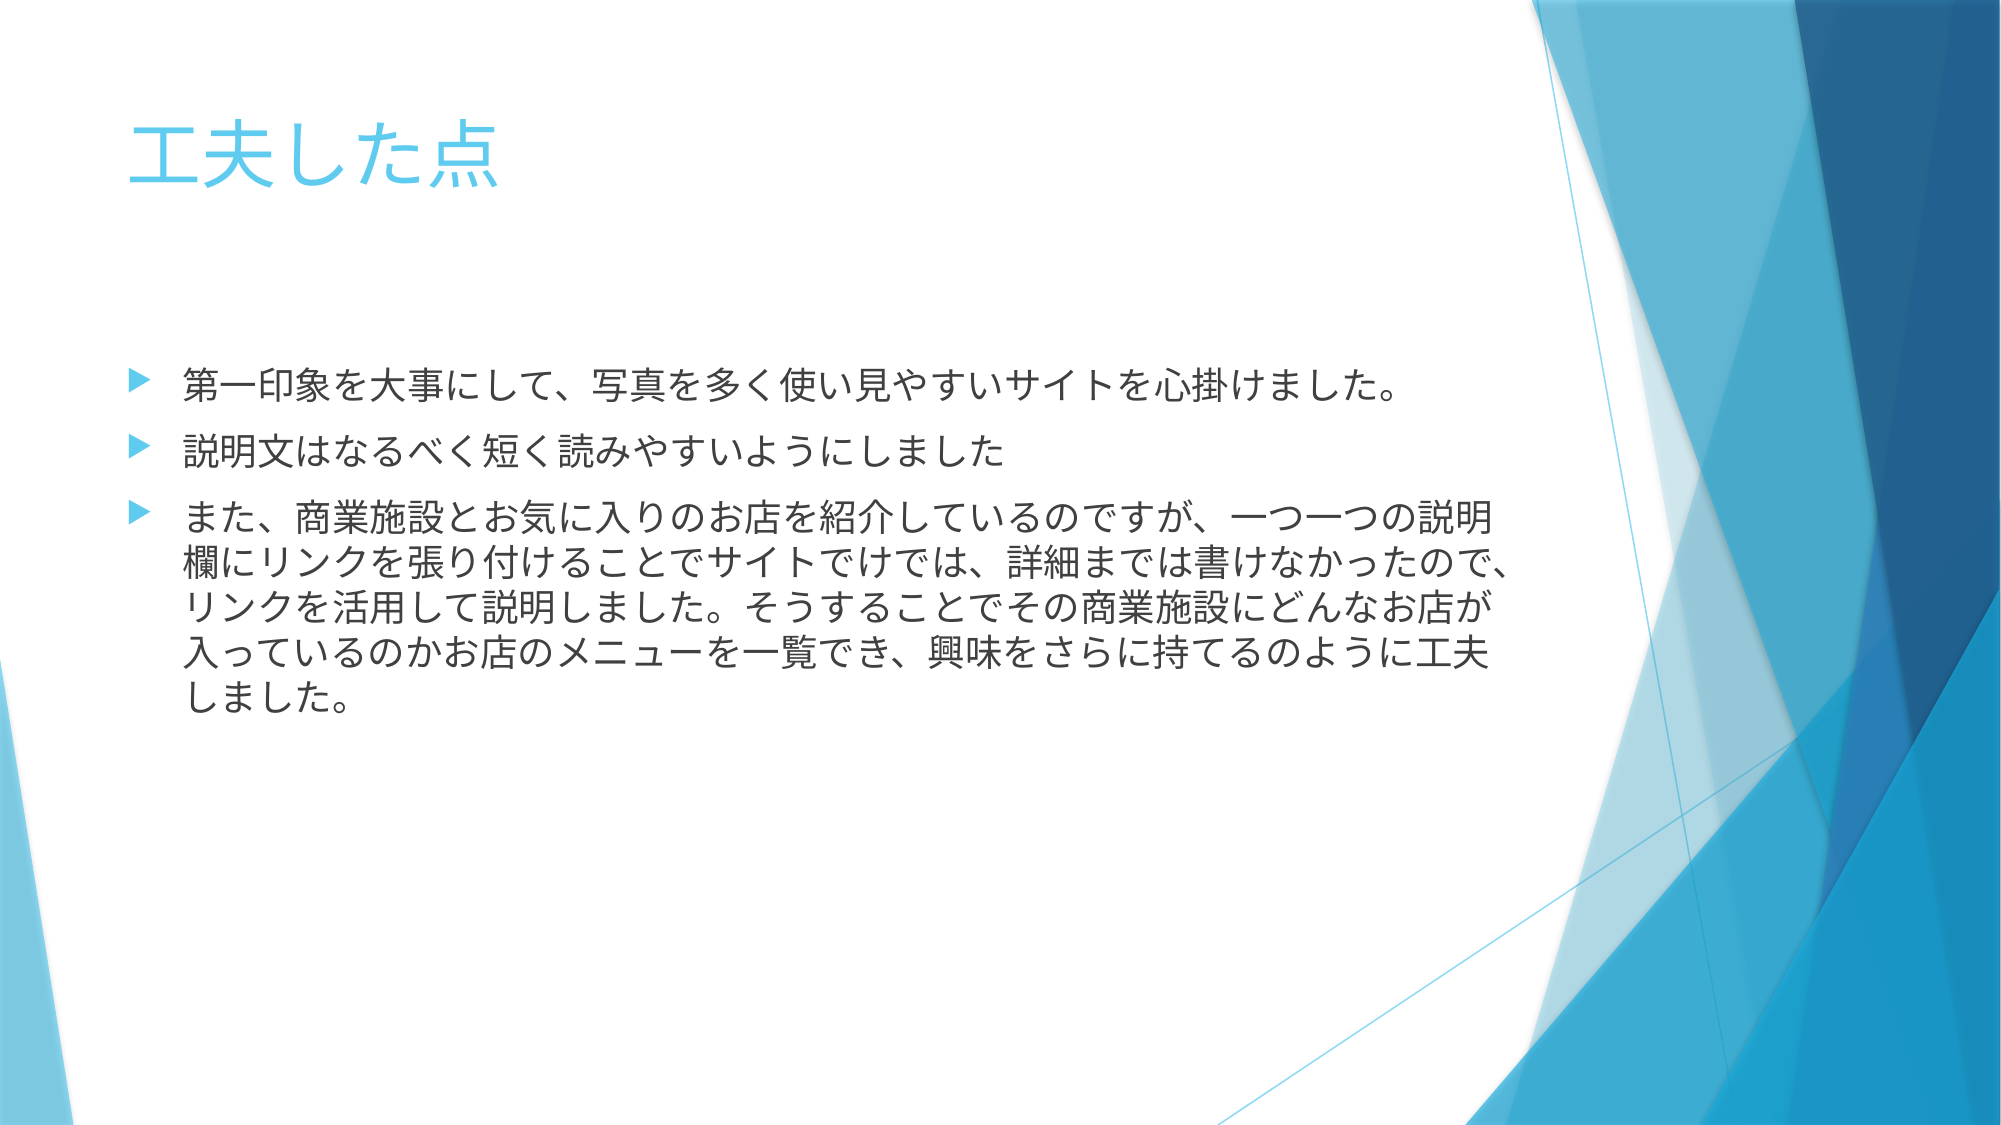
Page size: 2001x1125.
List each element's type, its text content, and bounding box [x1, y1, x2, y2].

title 工夫した点 [111, 99, 1522, 317]
list 第一印象を大事にして、写真を多く使い見やすいサイトを心掛けました。 説明文はなるべく短く読みやすいようにしました また、商業施設とお気に入りのお店を紹介しているのですが、一つ一つの説明欄にリンクを張り付けることでサイトでけでは、詳細までは書けなかったので、リンクを活用して説明しました。そうすることでその商業施設にどんなお店が入っているのかお店のメニューを一覧でき、興味をさらに持てるのように工夫しました。 [111, 354, 1522, 992]
